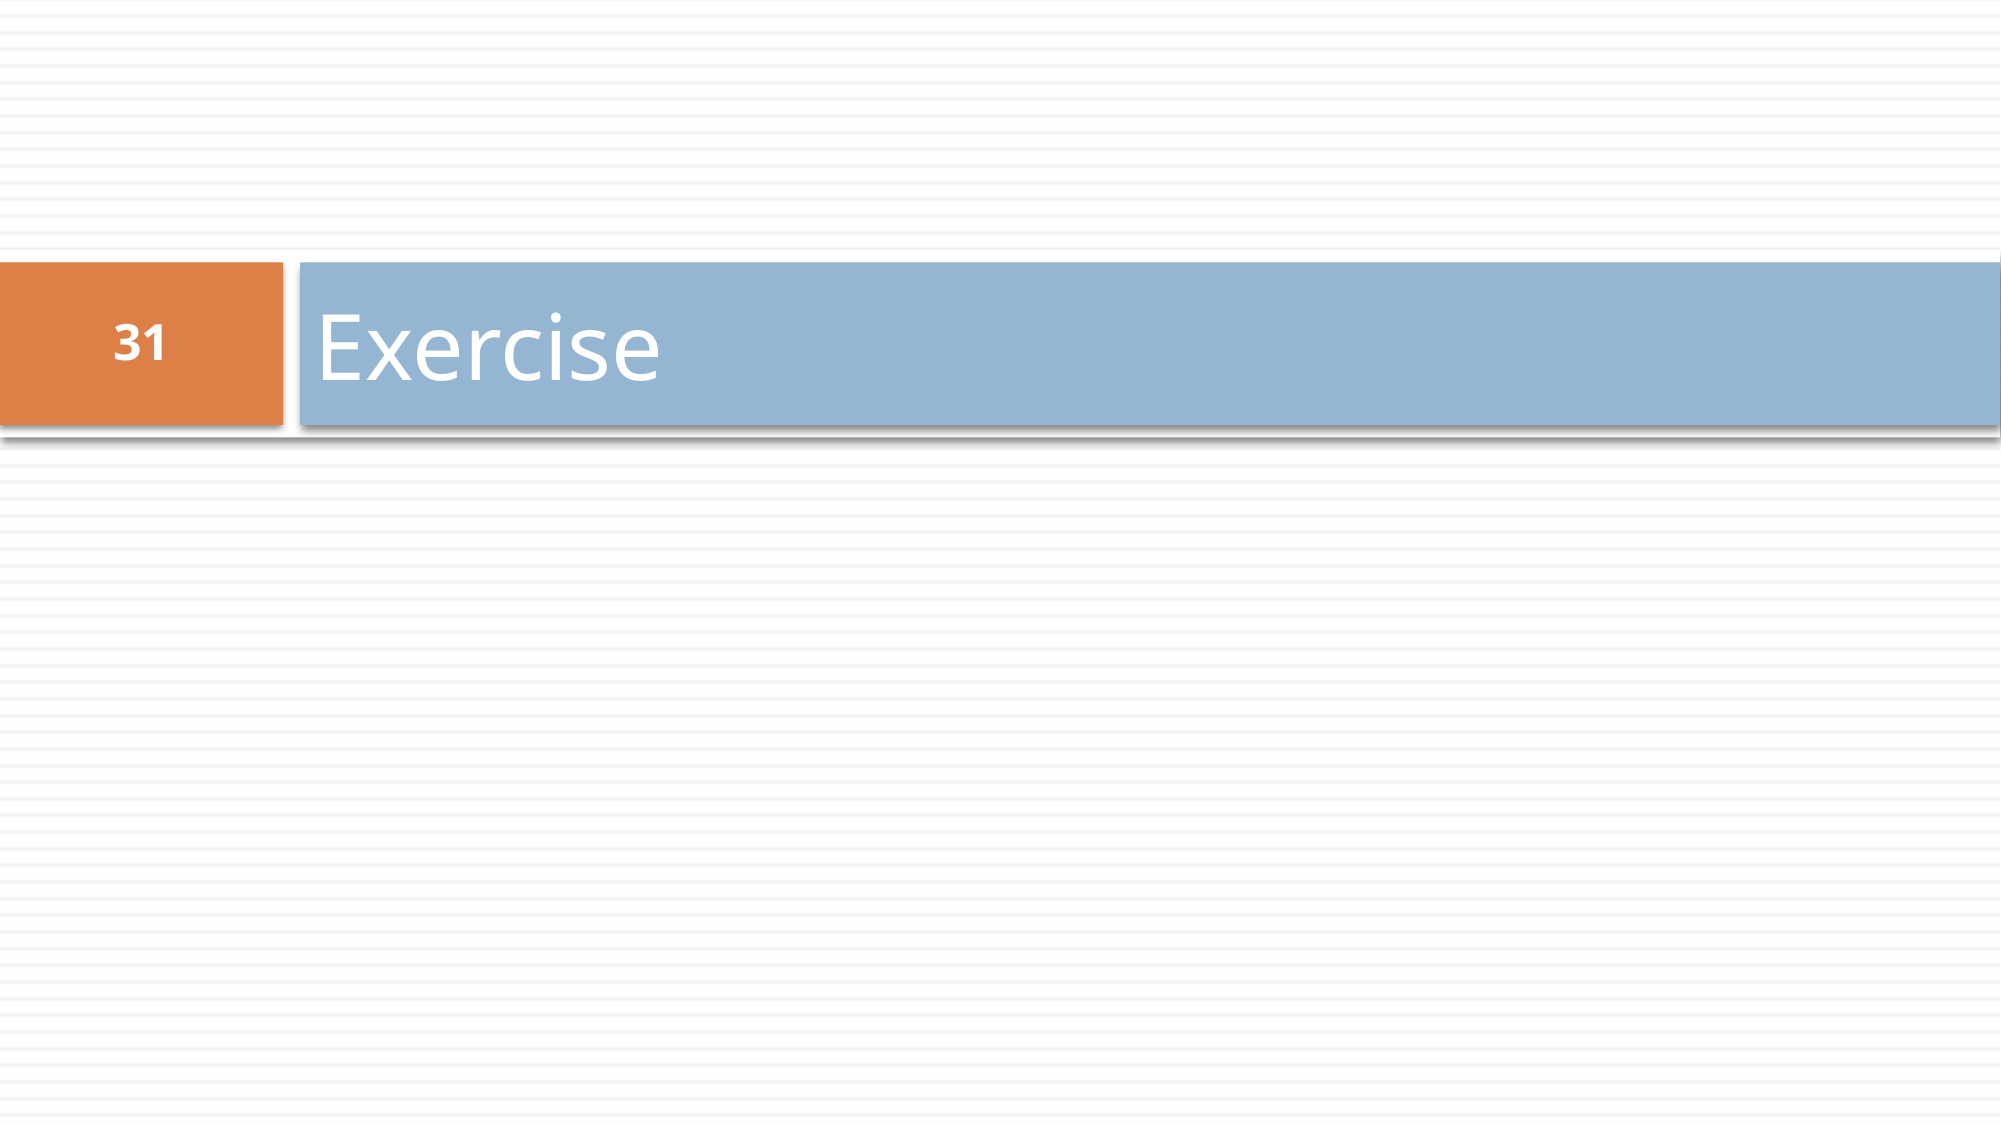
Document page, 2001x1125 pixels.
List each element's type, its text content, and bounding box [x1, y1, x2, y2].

title Exercise [300, 262, 1967, 425]
slide_number 31 [0, 287, 284, 403]
